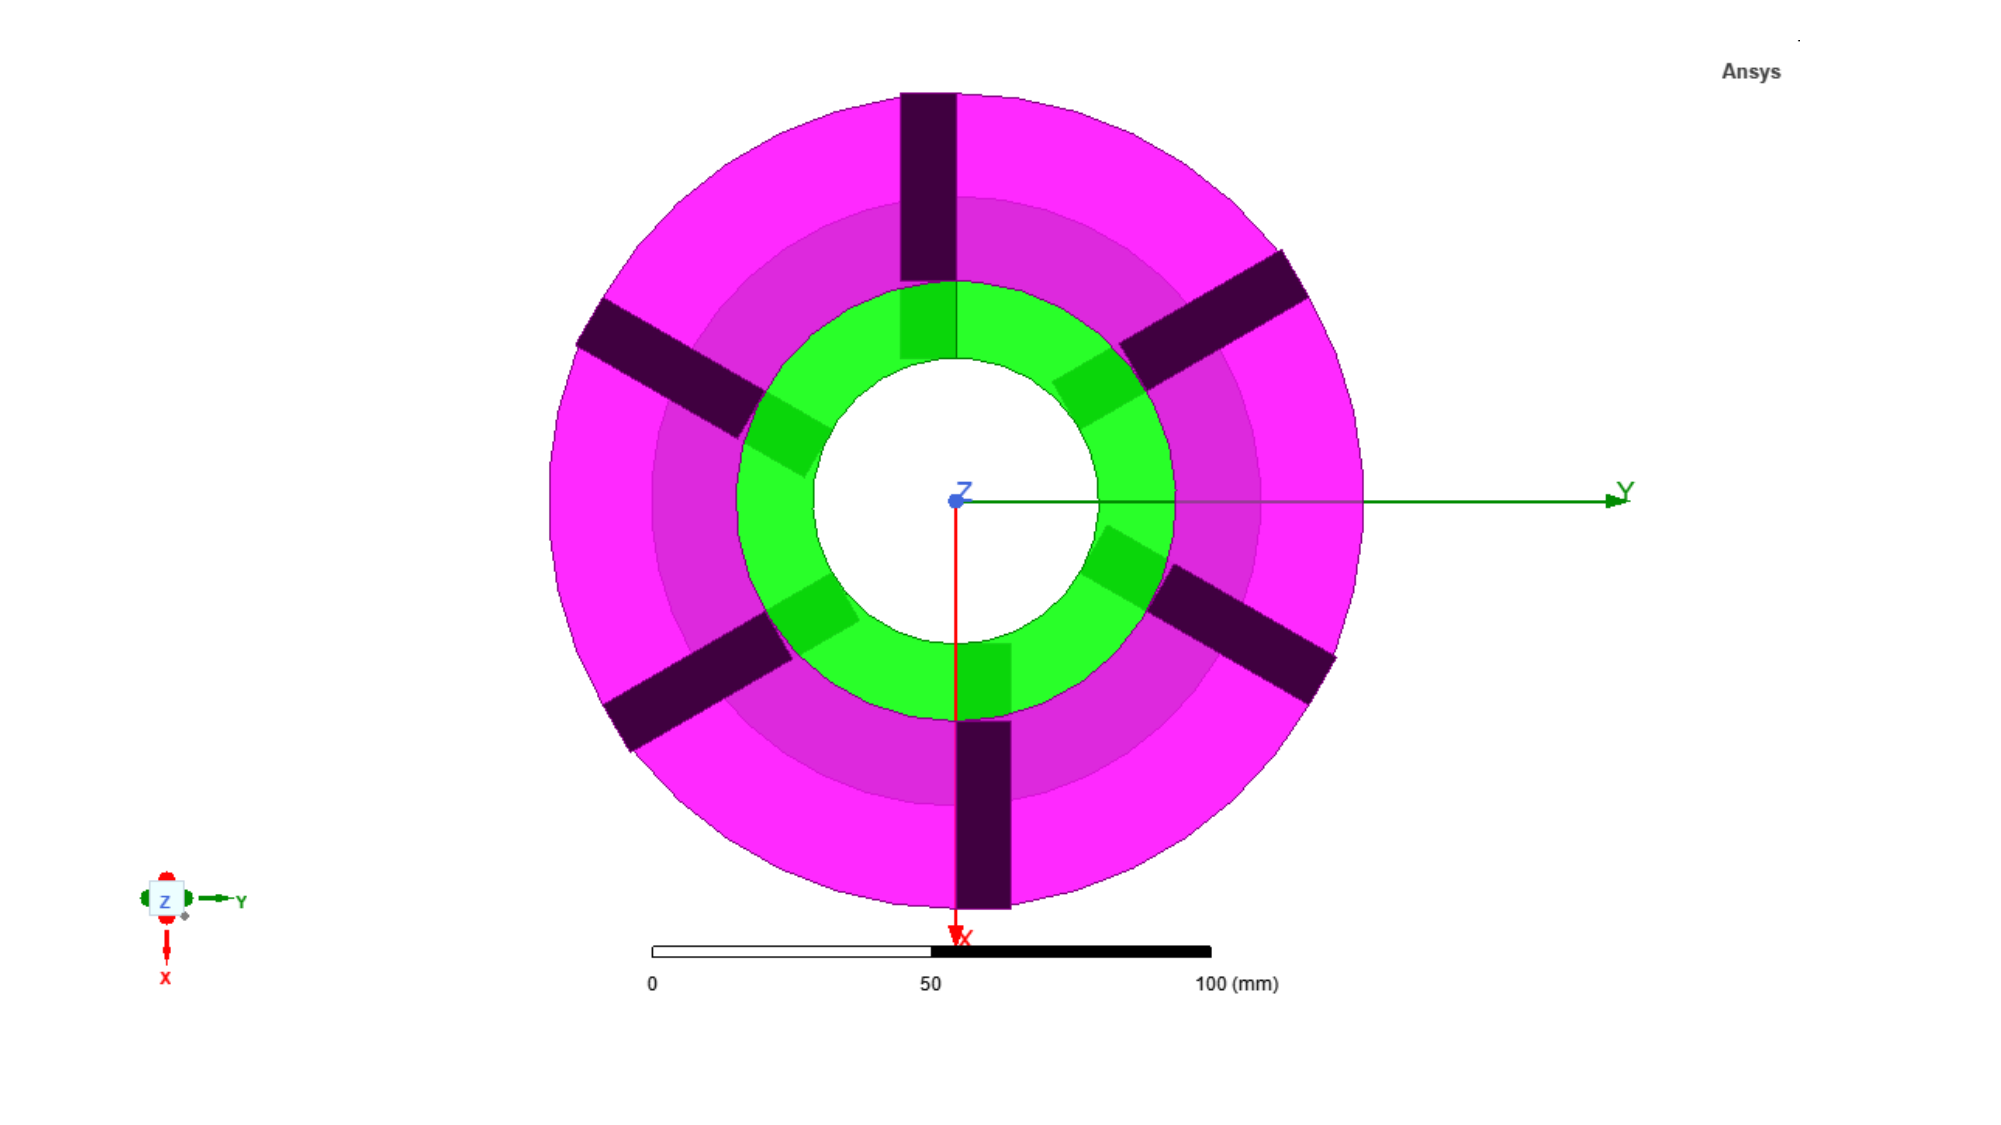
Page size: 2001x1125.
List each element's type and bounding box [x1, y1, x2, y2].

picture [67, 40, 1800, 1000]
